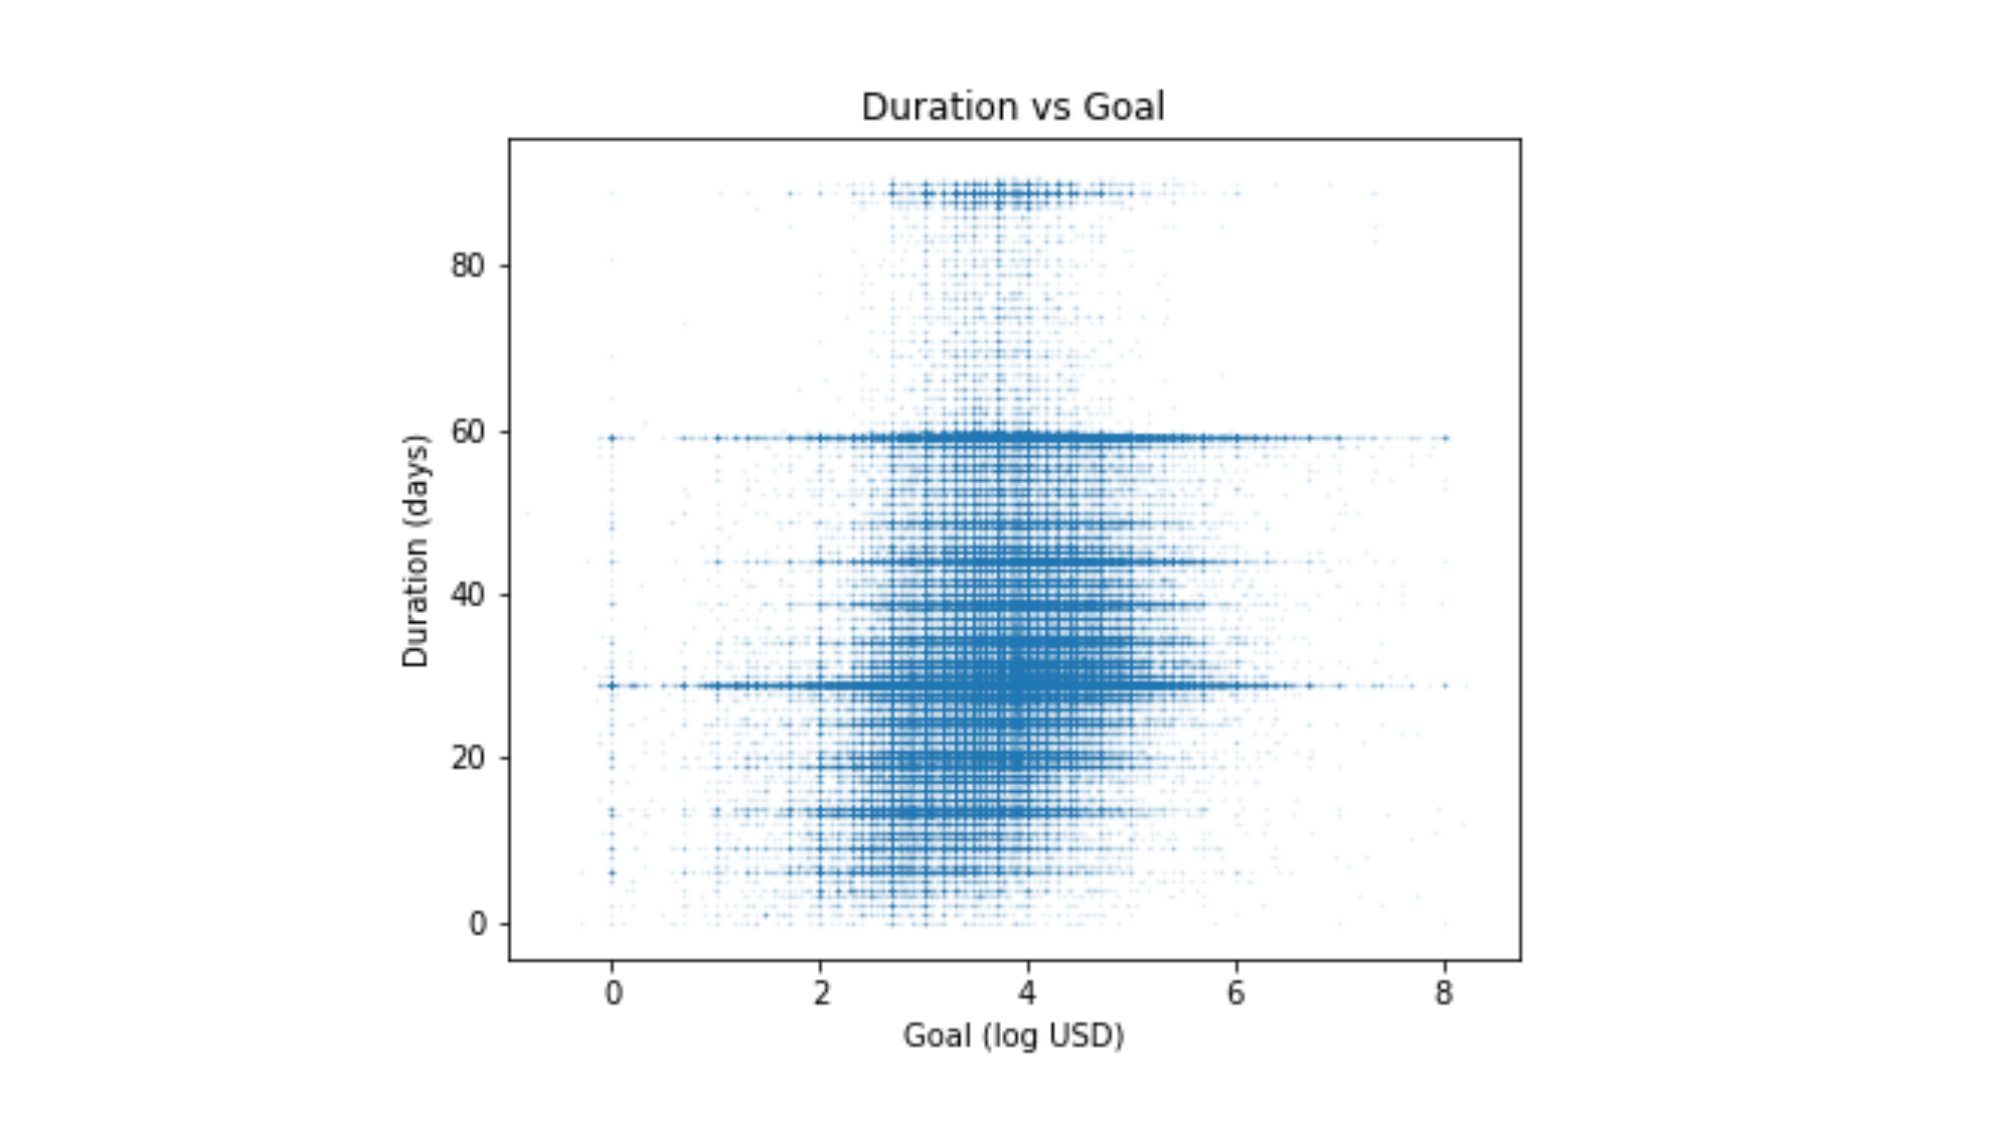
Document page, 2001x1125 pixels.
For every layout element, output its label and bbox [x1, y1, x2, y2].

list [346, 9, 1650, 1096]
